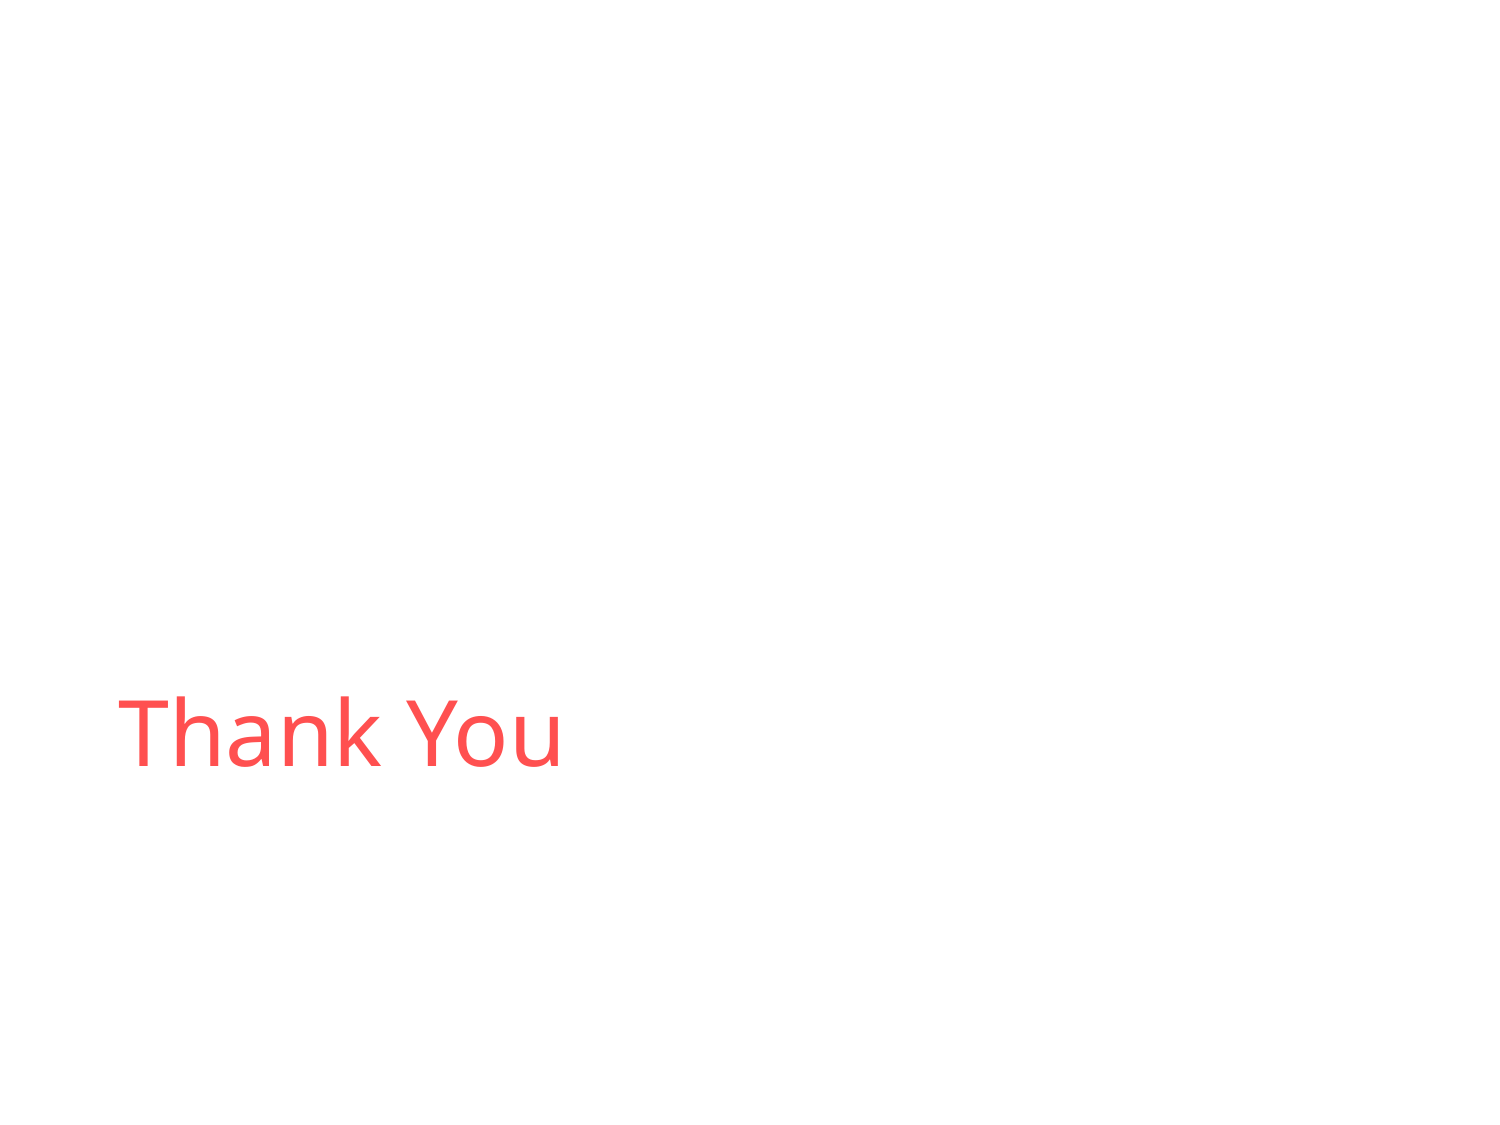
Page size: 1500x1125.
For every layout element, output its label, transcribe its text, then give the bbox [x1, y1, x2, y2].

title Thank You [103, 628, 1397, 846]
